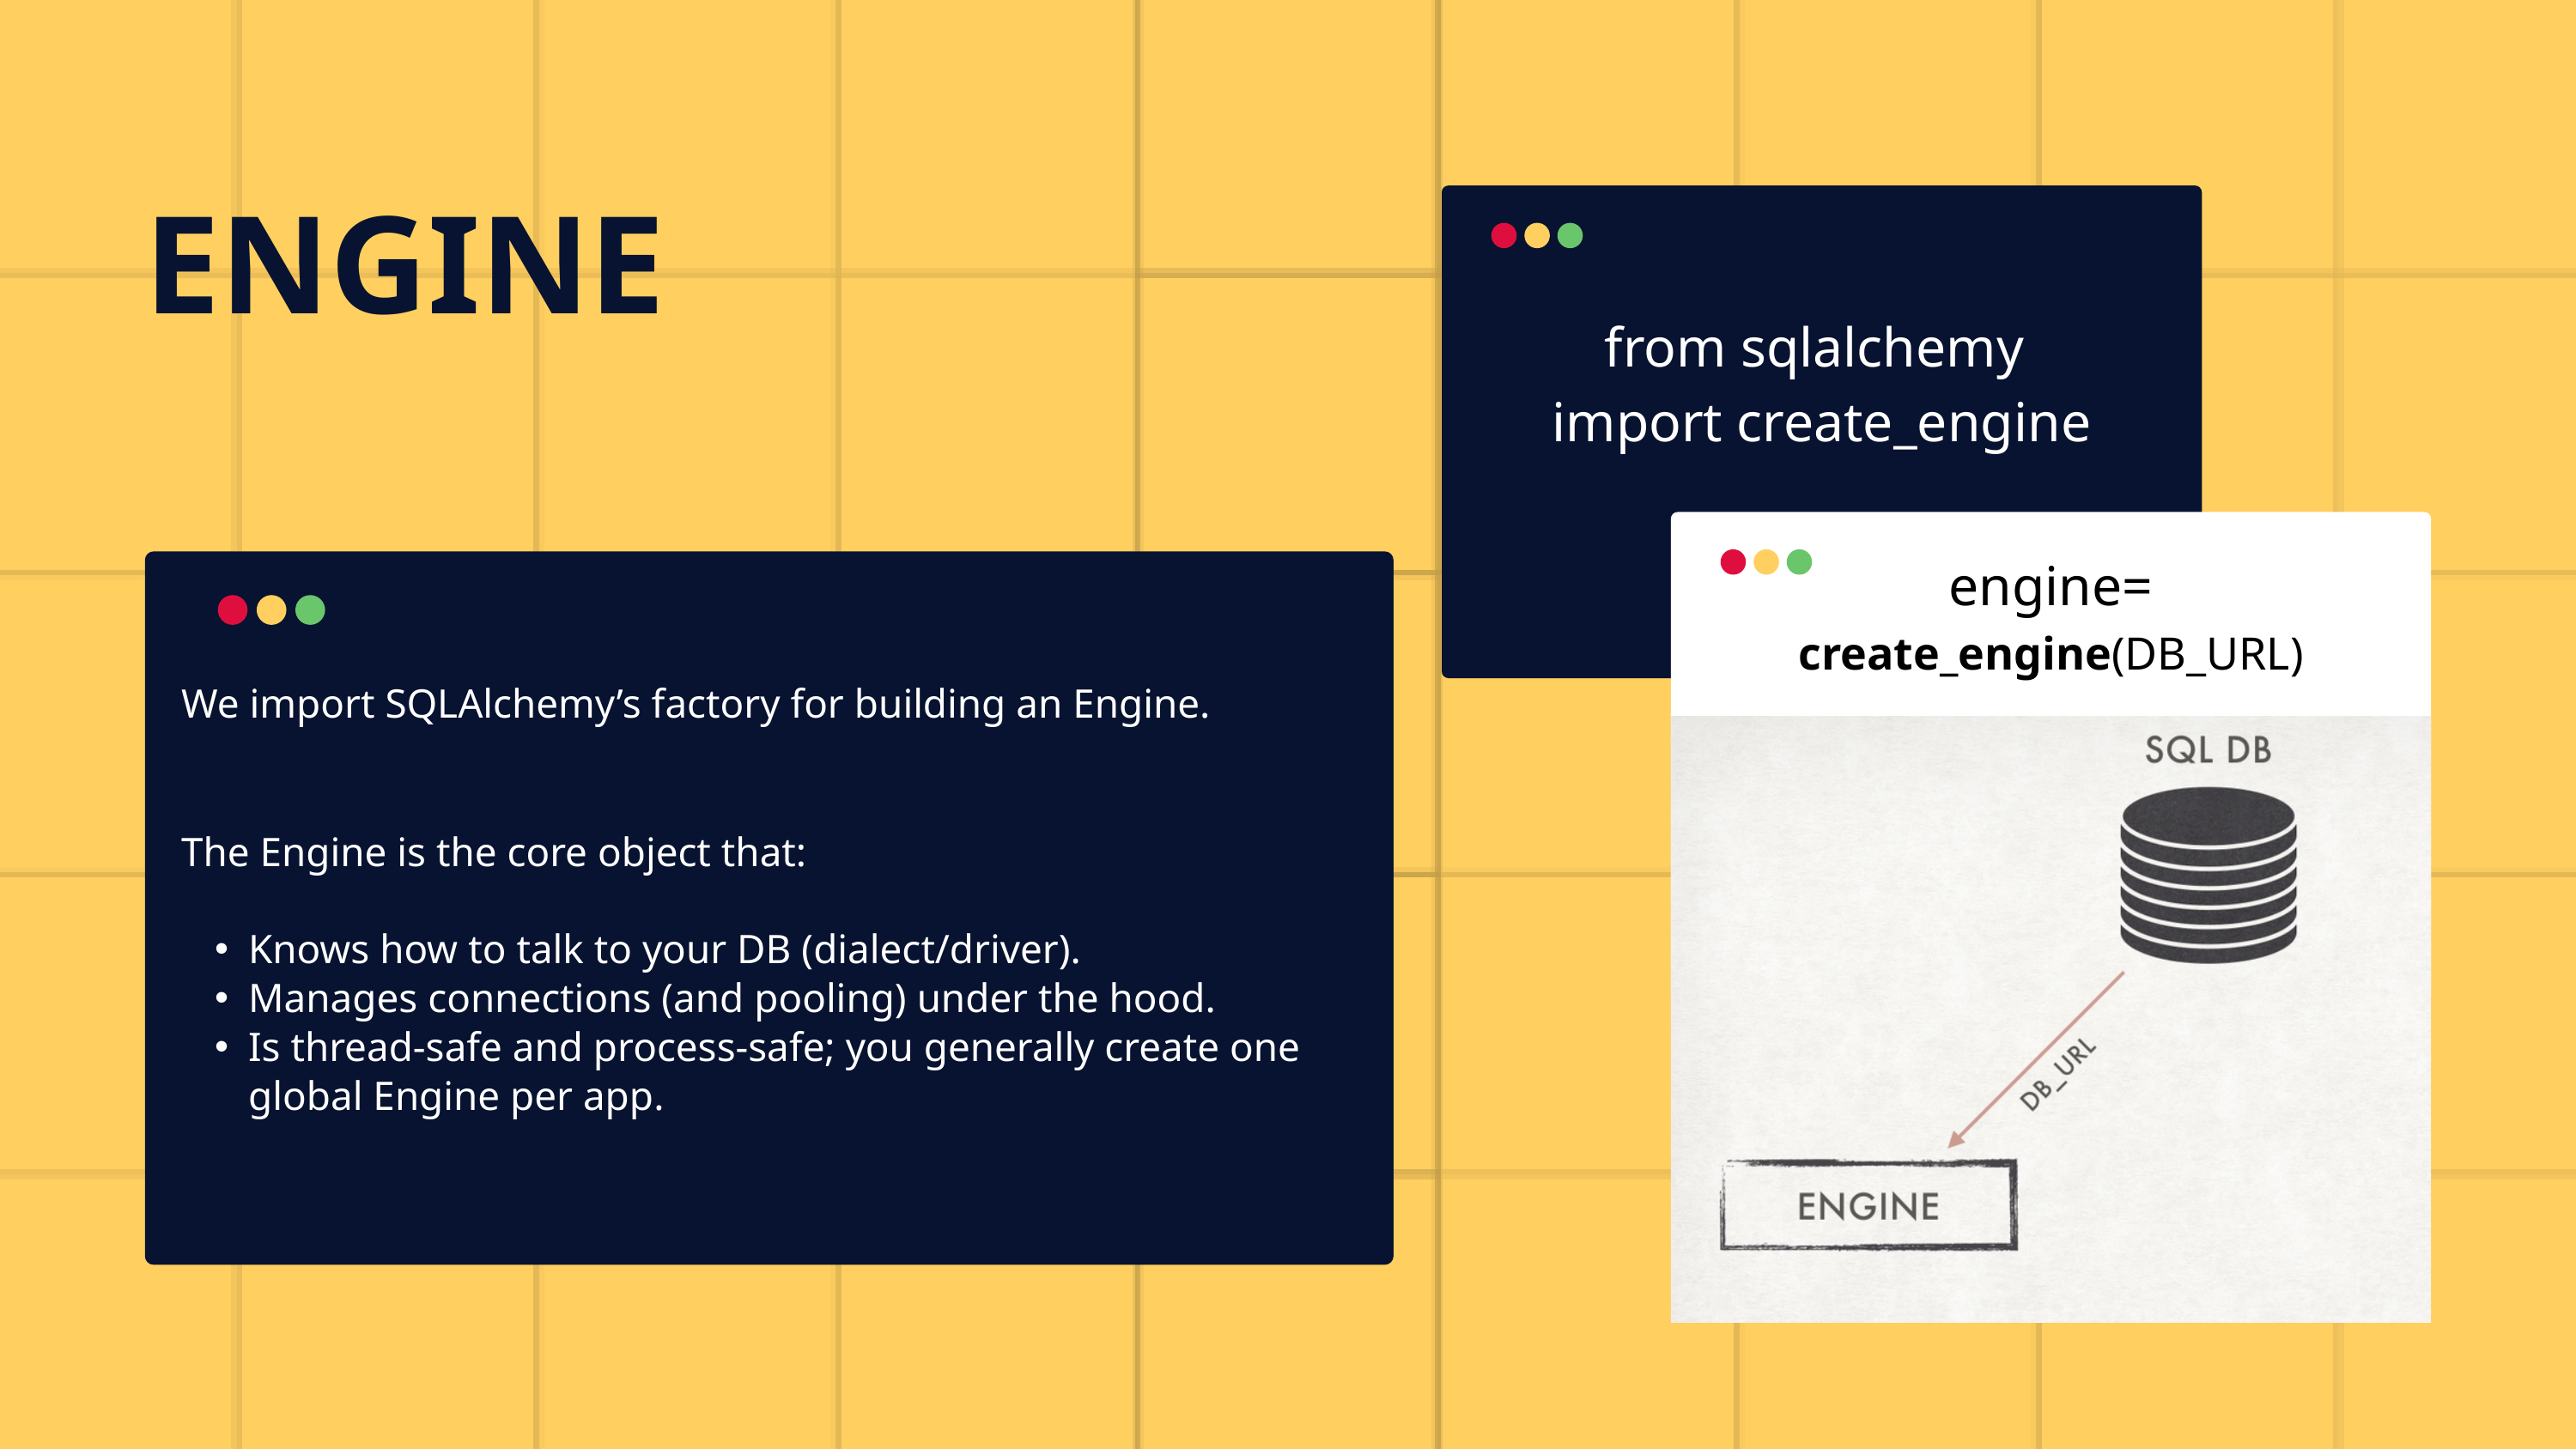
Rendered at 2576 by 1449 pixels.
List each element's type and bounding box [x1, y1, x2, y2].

text_box [1670, 512, 2432, 1005]
text_box [1524, 222, 1551, 249]
text_box [1753, 549, 1780, 575]
text_box [144, 551, 1394, 1265]
text_box [1441, 185, 2202, 679]
text_box [1491, 222, 1517, 249]
text_box [1557, 222, 1583, 249]
text_box [1786, 549, 1813, 575]
text_box [295, 594, 325, 626]
text_box [256, 594, 287, 626]
text_box [217, 594, 248, 626]
text_box [0, 0, 2576, 1449]
text_box [1720, 549, 1747, 575]
